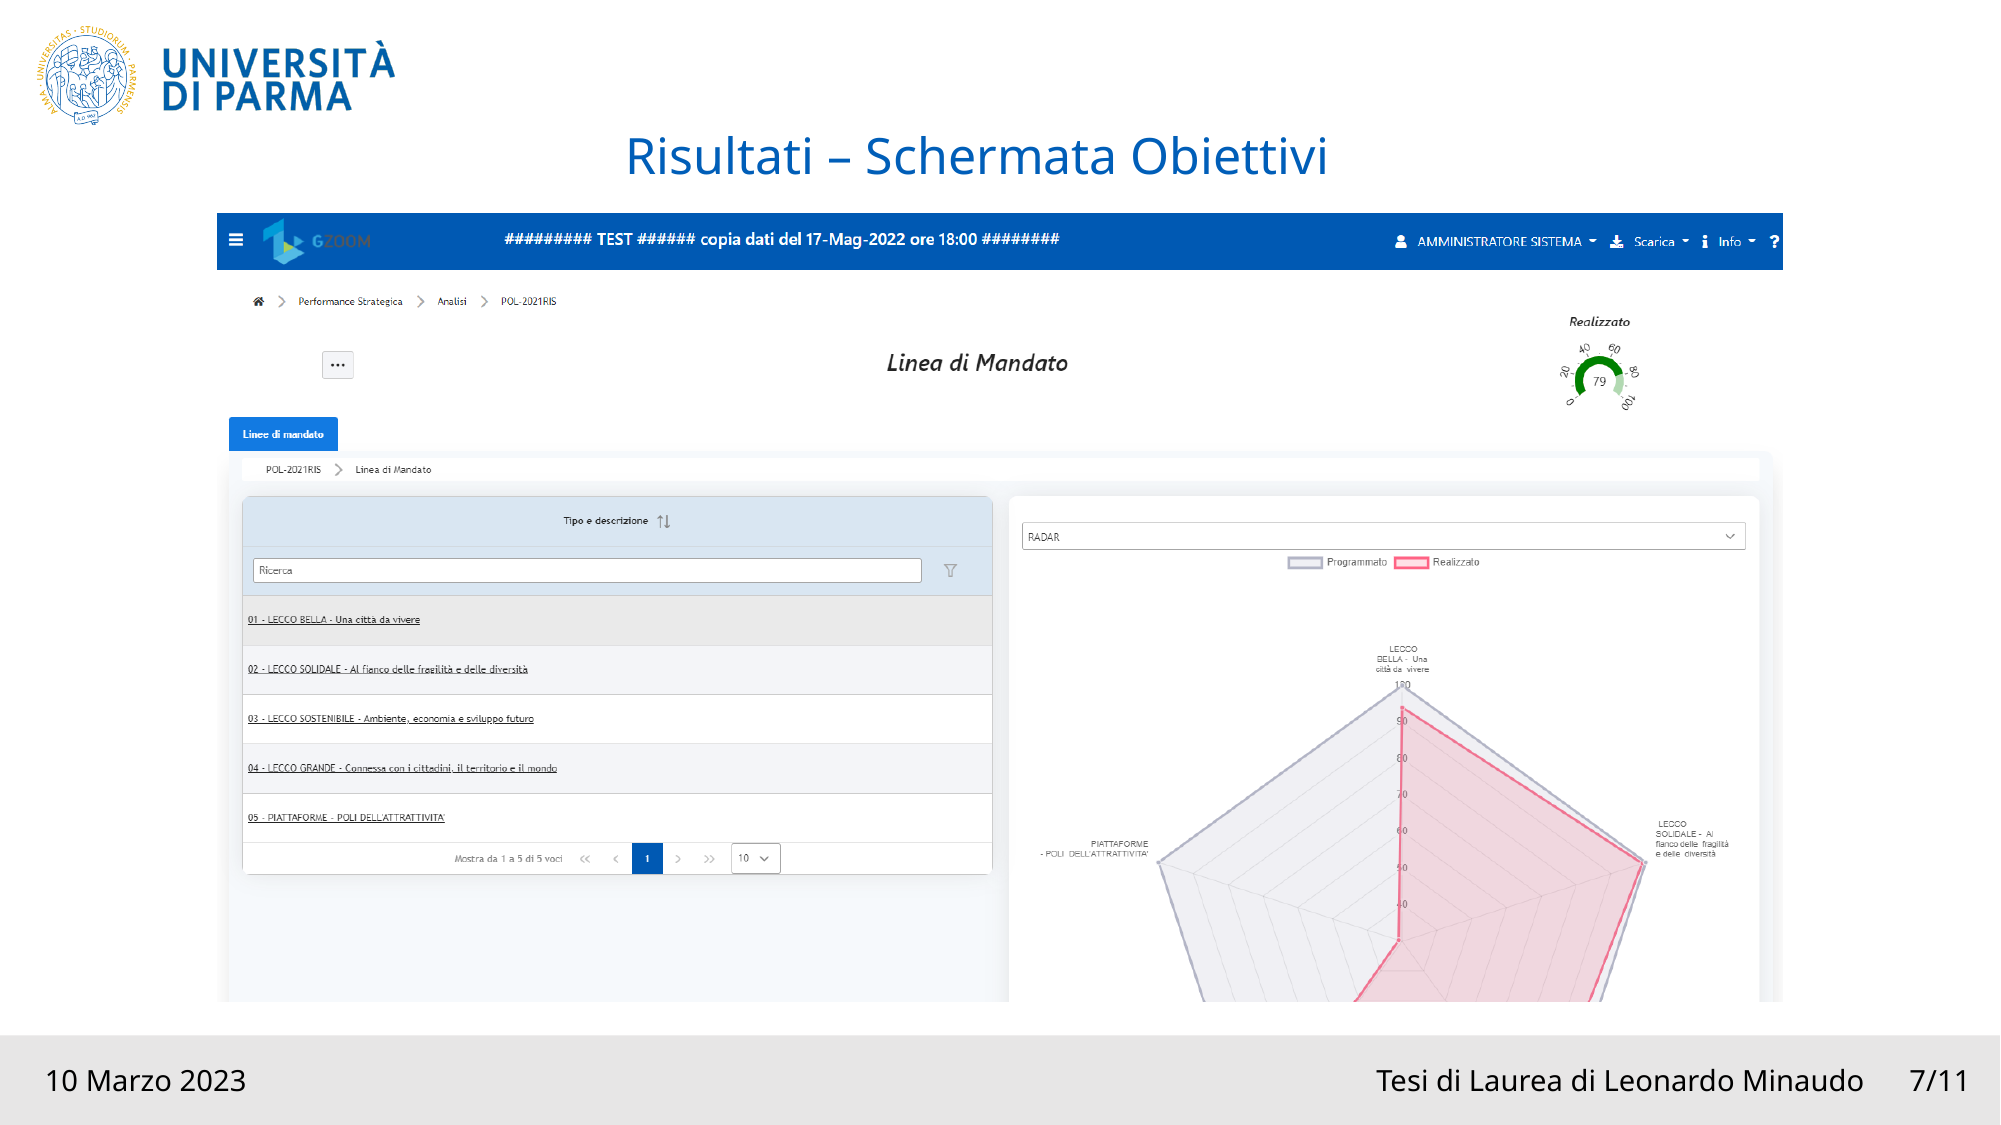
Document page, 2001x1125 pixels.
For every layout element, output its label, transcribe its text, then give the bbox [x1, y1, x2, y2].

text_box Risultati – Schermata Obiettivi [387, 117, 1568, 193]
picture [29, 26, 141, 129]
text_box [0, 1034, 2000, 1125]
text_box 10 Marzo 2023. [29, 1054, 827, 1105]
text_box Tesi di Laurea di Leonardo Minaudo 7/11 [1361, 1054, 2000, 1105]
picture [217, 212, 1783, 1002]
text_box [158, 38, 395, 117]
